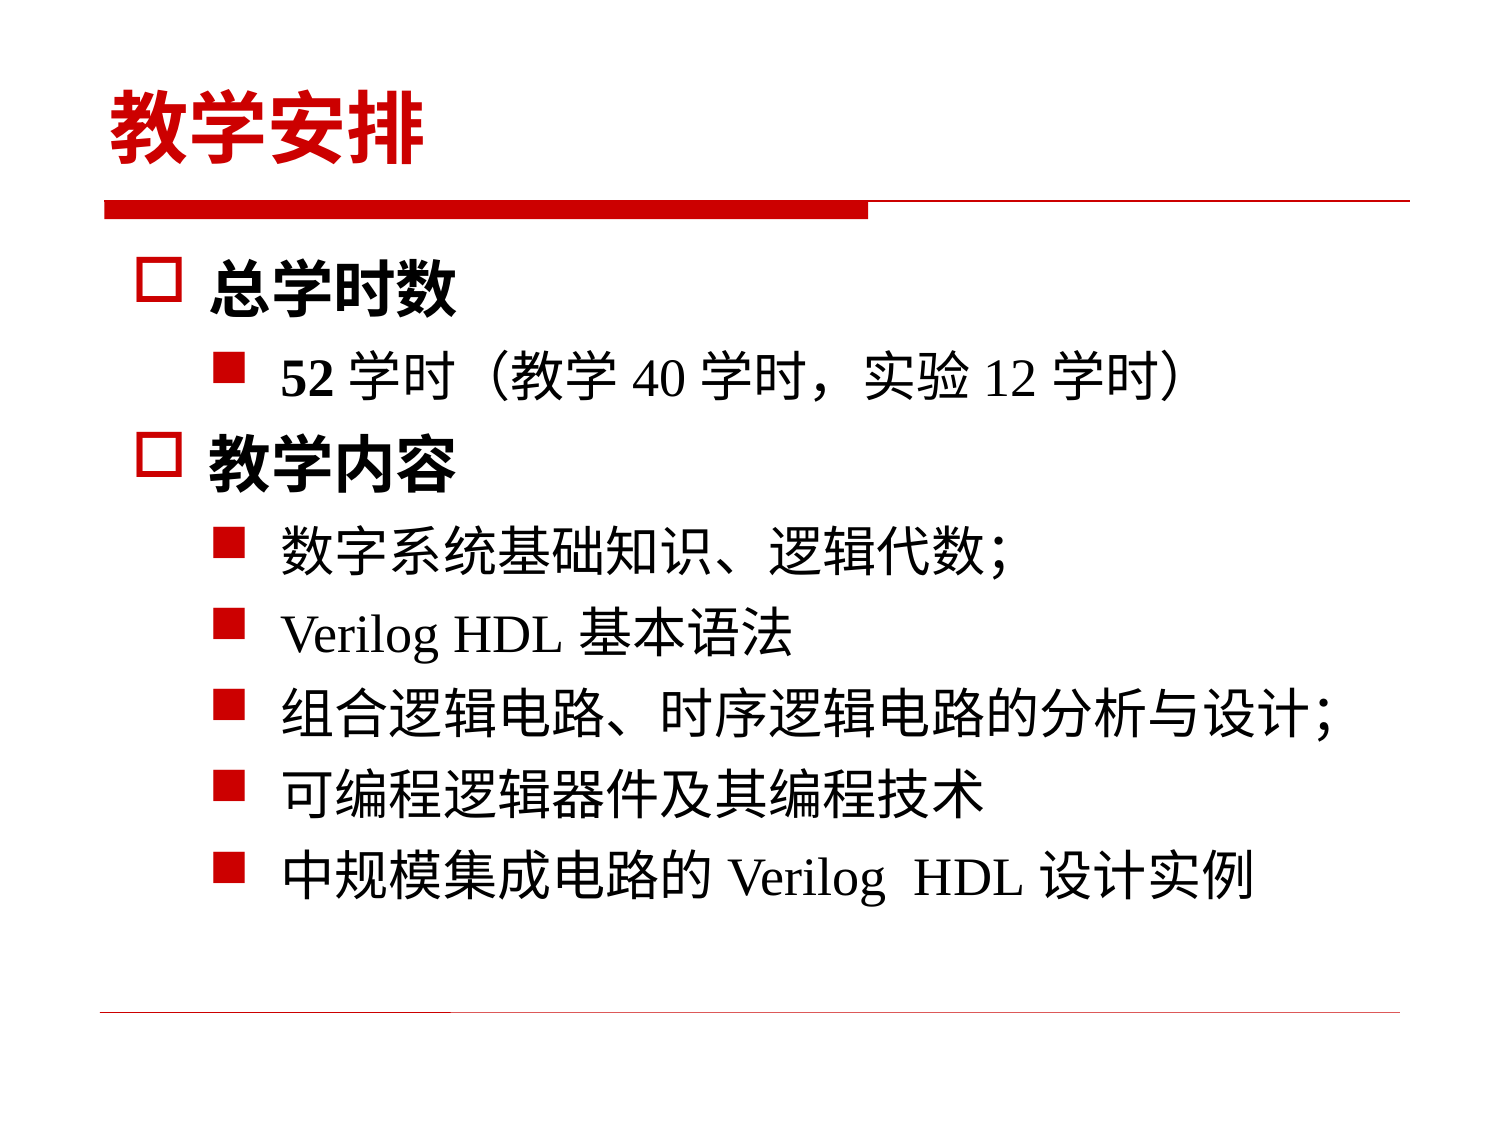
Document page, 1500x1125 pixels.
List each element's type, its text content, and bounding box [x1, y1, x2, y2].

list 总学时数 52学时（教学40学时，实验12学时） 教学内容 数字系统基础知识、逻辑代数； Verilog HDL基本语法 组合逻辑电路、时序逻辑电路的分析与设计； 可编程逻辑器件及其编程技术 中规模集成电路的Verilog HDL设计实例 [116, 242, 1384, 984]
title 教学安排 [93, 49, 1401, 181]
